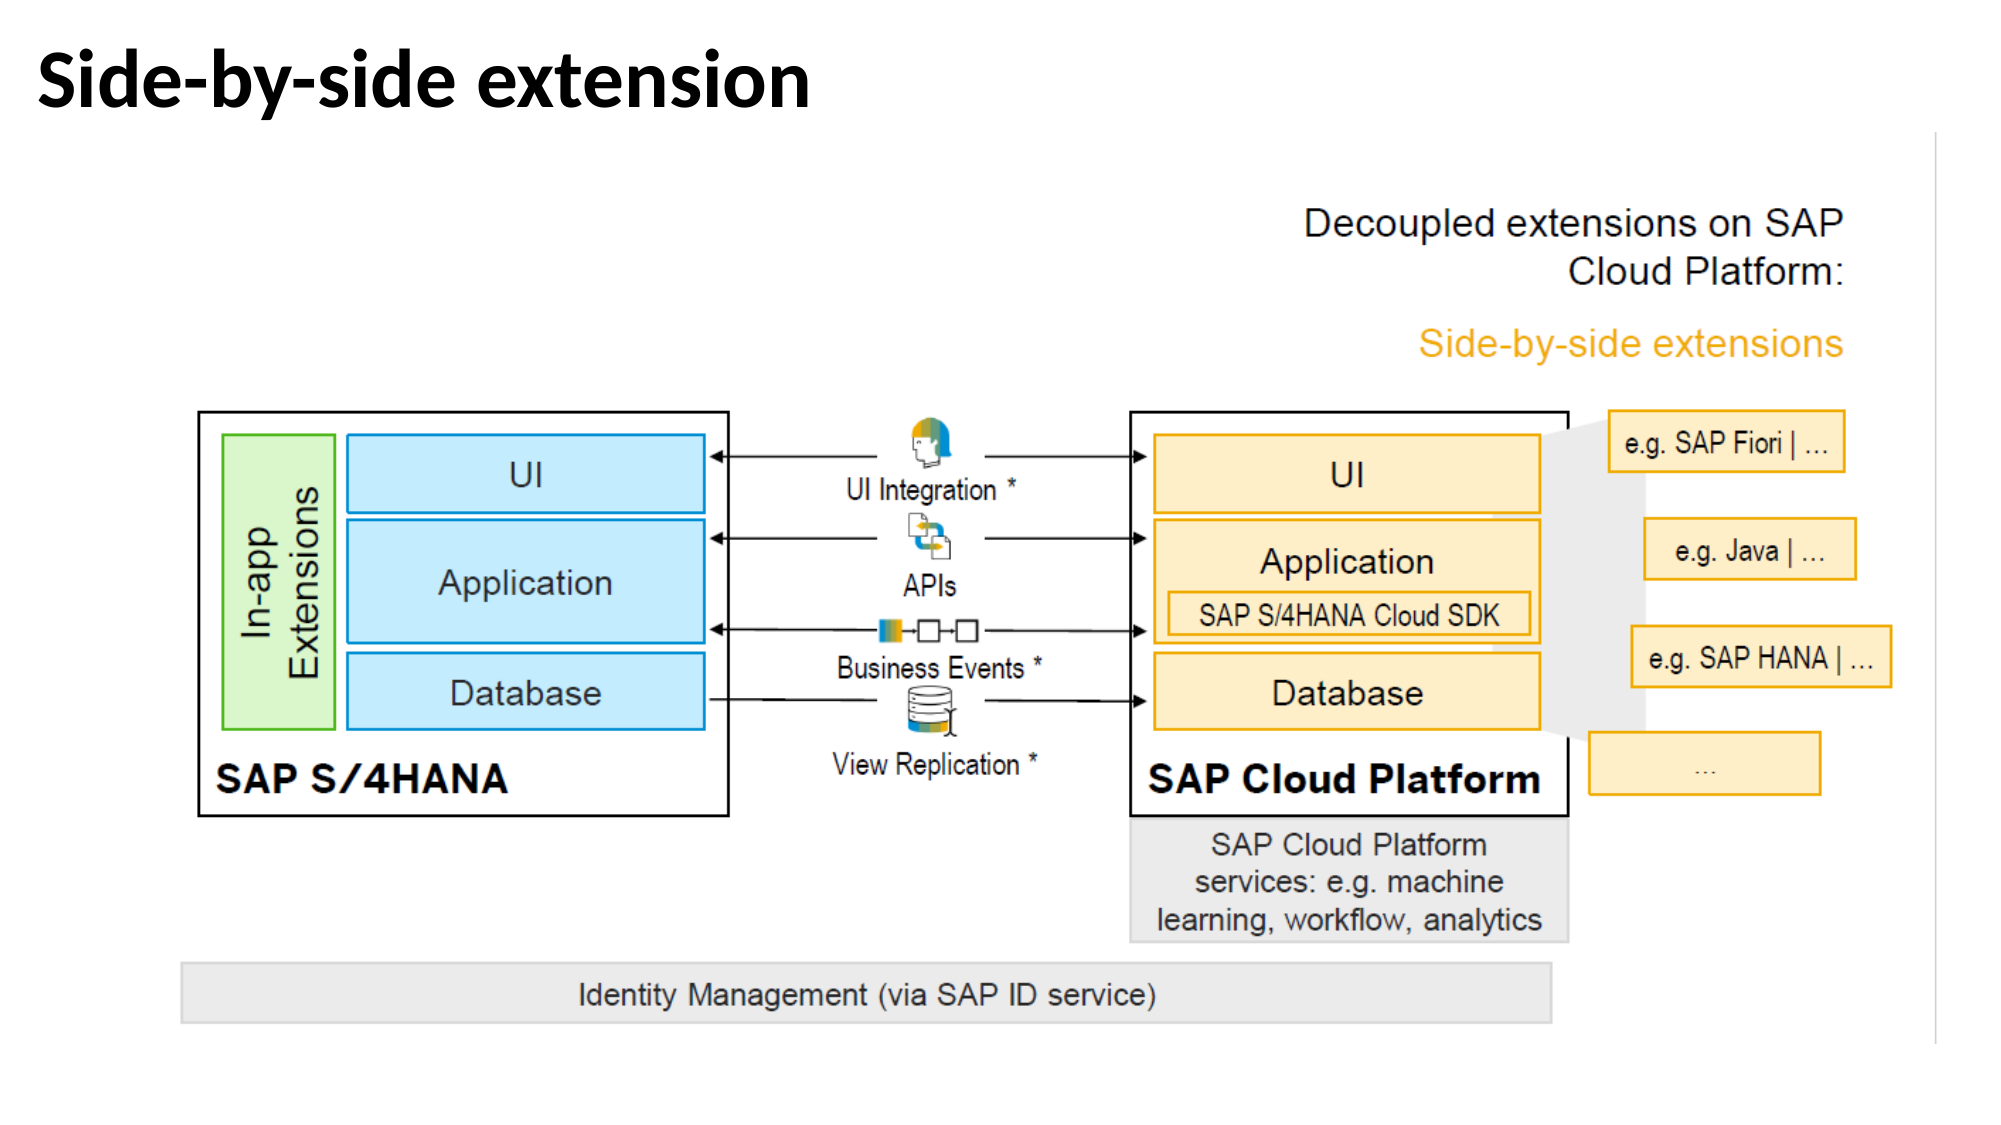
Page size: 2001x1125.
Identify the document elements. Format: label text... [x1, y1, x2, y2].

picture [22, 132, 1938, 1044]
text_box Side-by-side extension [22, 16, 1325, 132]
